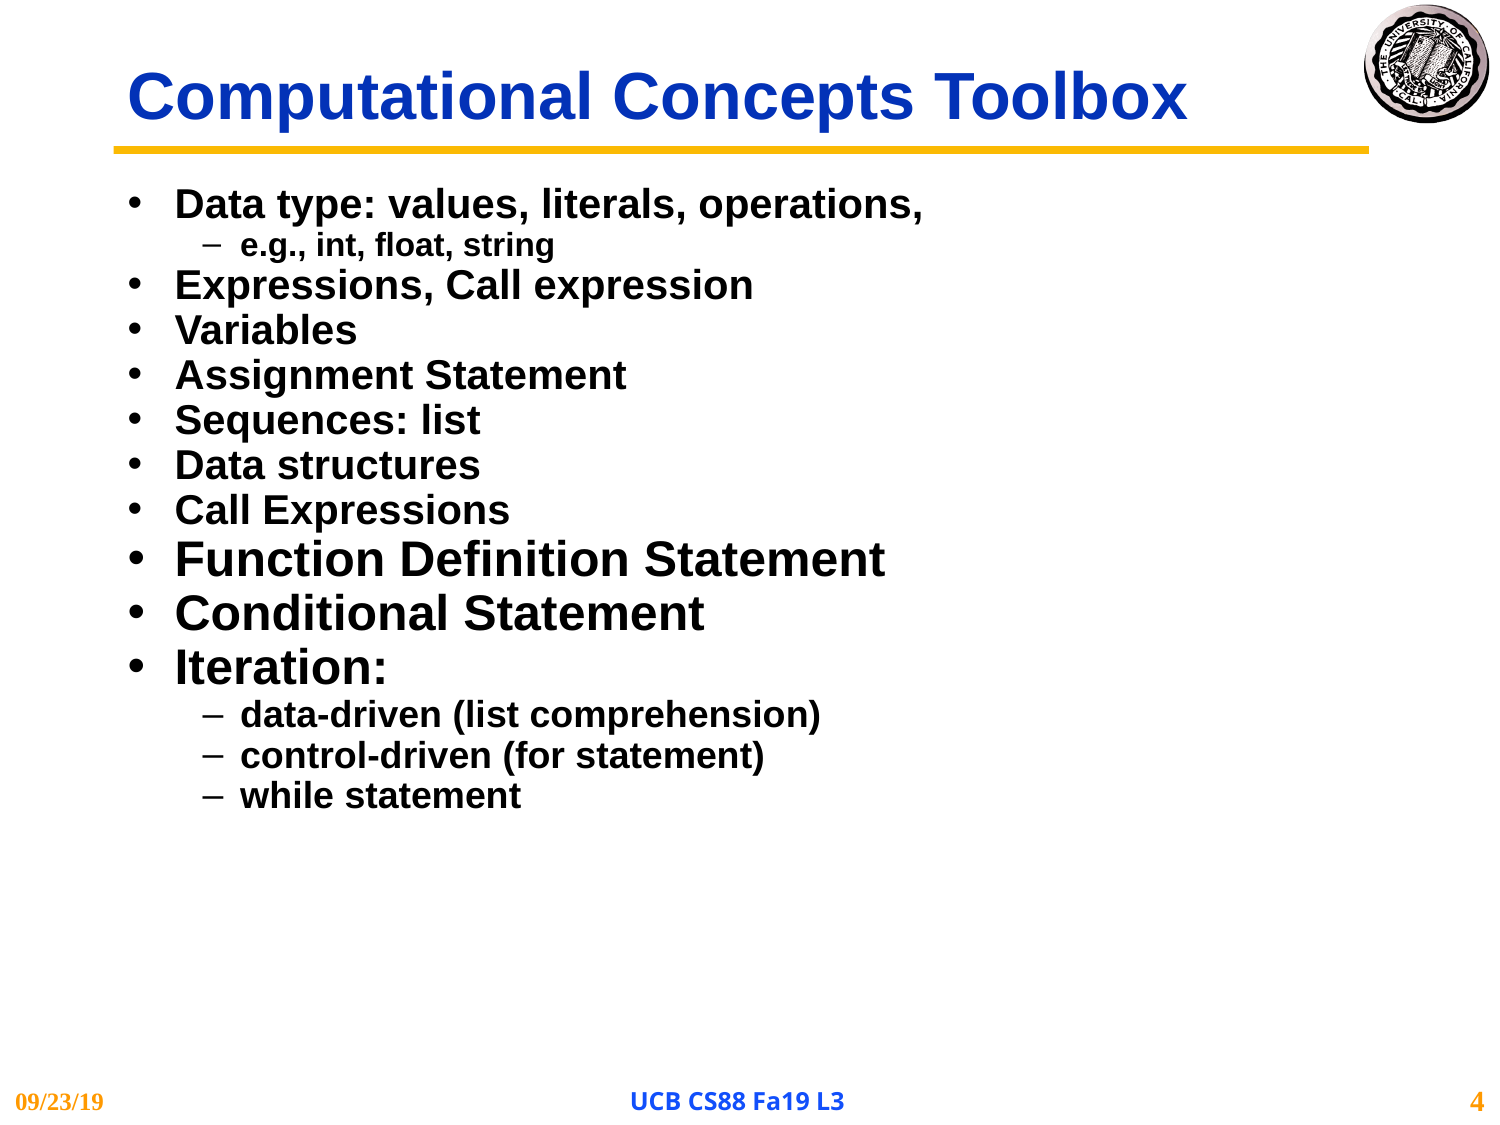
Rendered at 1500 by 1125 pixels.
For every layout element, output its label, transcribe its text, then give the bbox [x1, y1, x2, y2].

text_box 4 [1412, 1074, 1500, 1125]
text_box Computational Concepts Toolbox [112, 37, 1375, 159]
text_box 09/23/19 [0, 1074, 250, 1125]
text_box Data type: values, literals, operations, e.g., int, float, string Expressions, Call expression Variables Assignment Statement Sequences: list Data structures Call Expressions Function Definition Statement Conditional Statement Iteration: data-driven (list comprehension) control-driven (for statement) while statement [112, 174, 1450, 1038]
text_box UCB CS88 Fa19 L3 [499, 1074, 975, 1125]
picture [1350, 0, 1500, 127]
